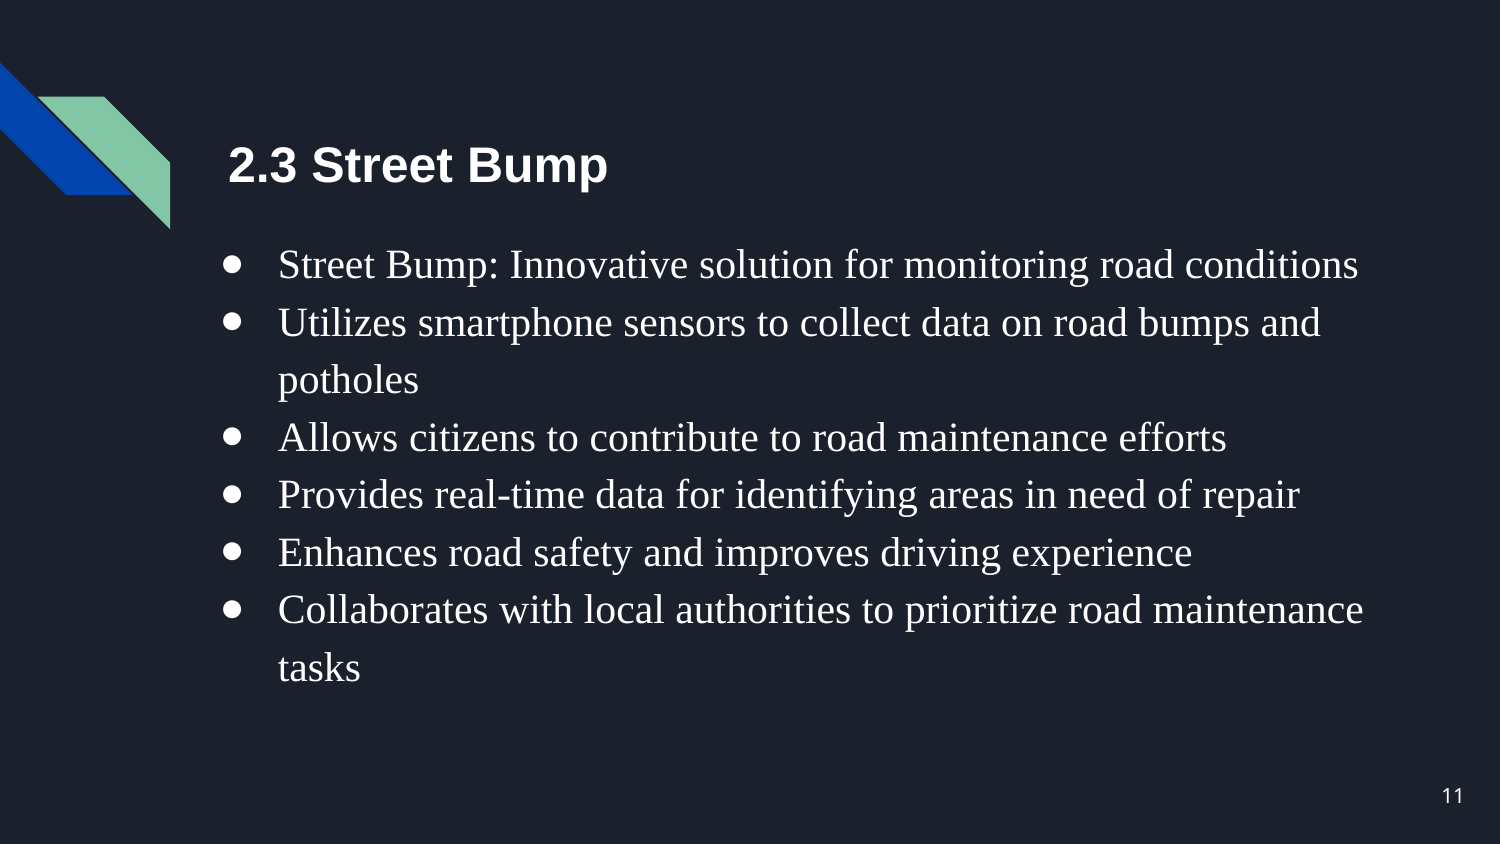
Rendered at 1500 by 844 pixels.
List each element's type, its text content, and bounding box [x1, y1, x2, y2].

slide_number 11 [1389, 764, 1480, 830]
title 2.3 Street Bump [213, 108, 1368, 214]
list Street Bump: Innovative solution for monitoring road conditions Utilizes smartphone sensors to collect data on road bumps and potholes Allows citizens to contribute to road maintenance efforts Provides real-time data for identifying areas in need of repair Enhances road safety and improves driving experience Collaborates with local authorities to prioritize road maintenance tasks [187, 214, 1393, 733]
